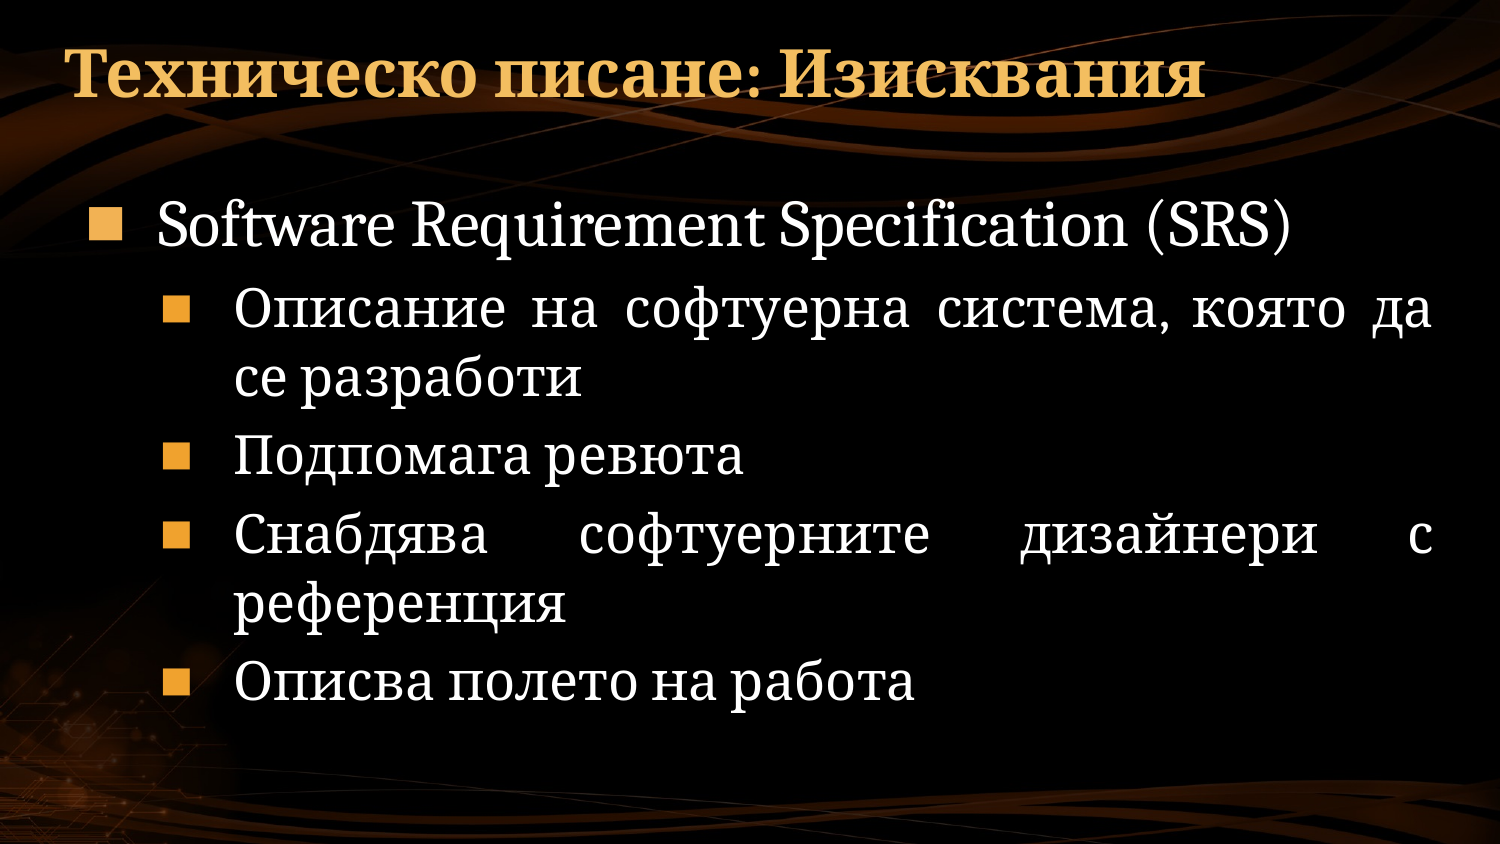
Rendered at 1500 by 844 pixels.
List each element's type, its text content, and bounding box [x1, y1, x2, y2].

list Software Requirement Specification (SRS) Описание на софтуерна система, която да се разработи Подпомага ревюта Снабдява софтуерните дизайнери с референция Описва полето на работа [51, 171, 1449, 827]
picture [0, 0, 1500, 844]
title Техническо писане: Изисквания [51, 28, 1449, 123]
